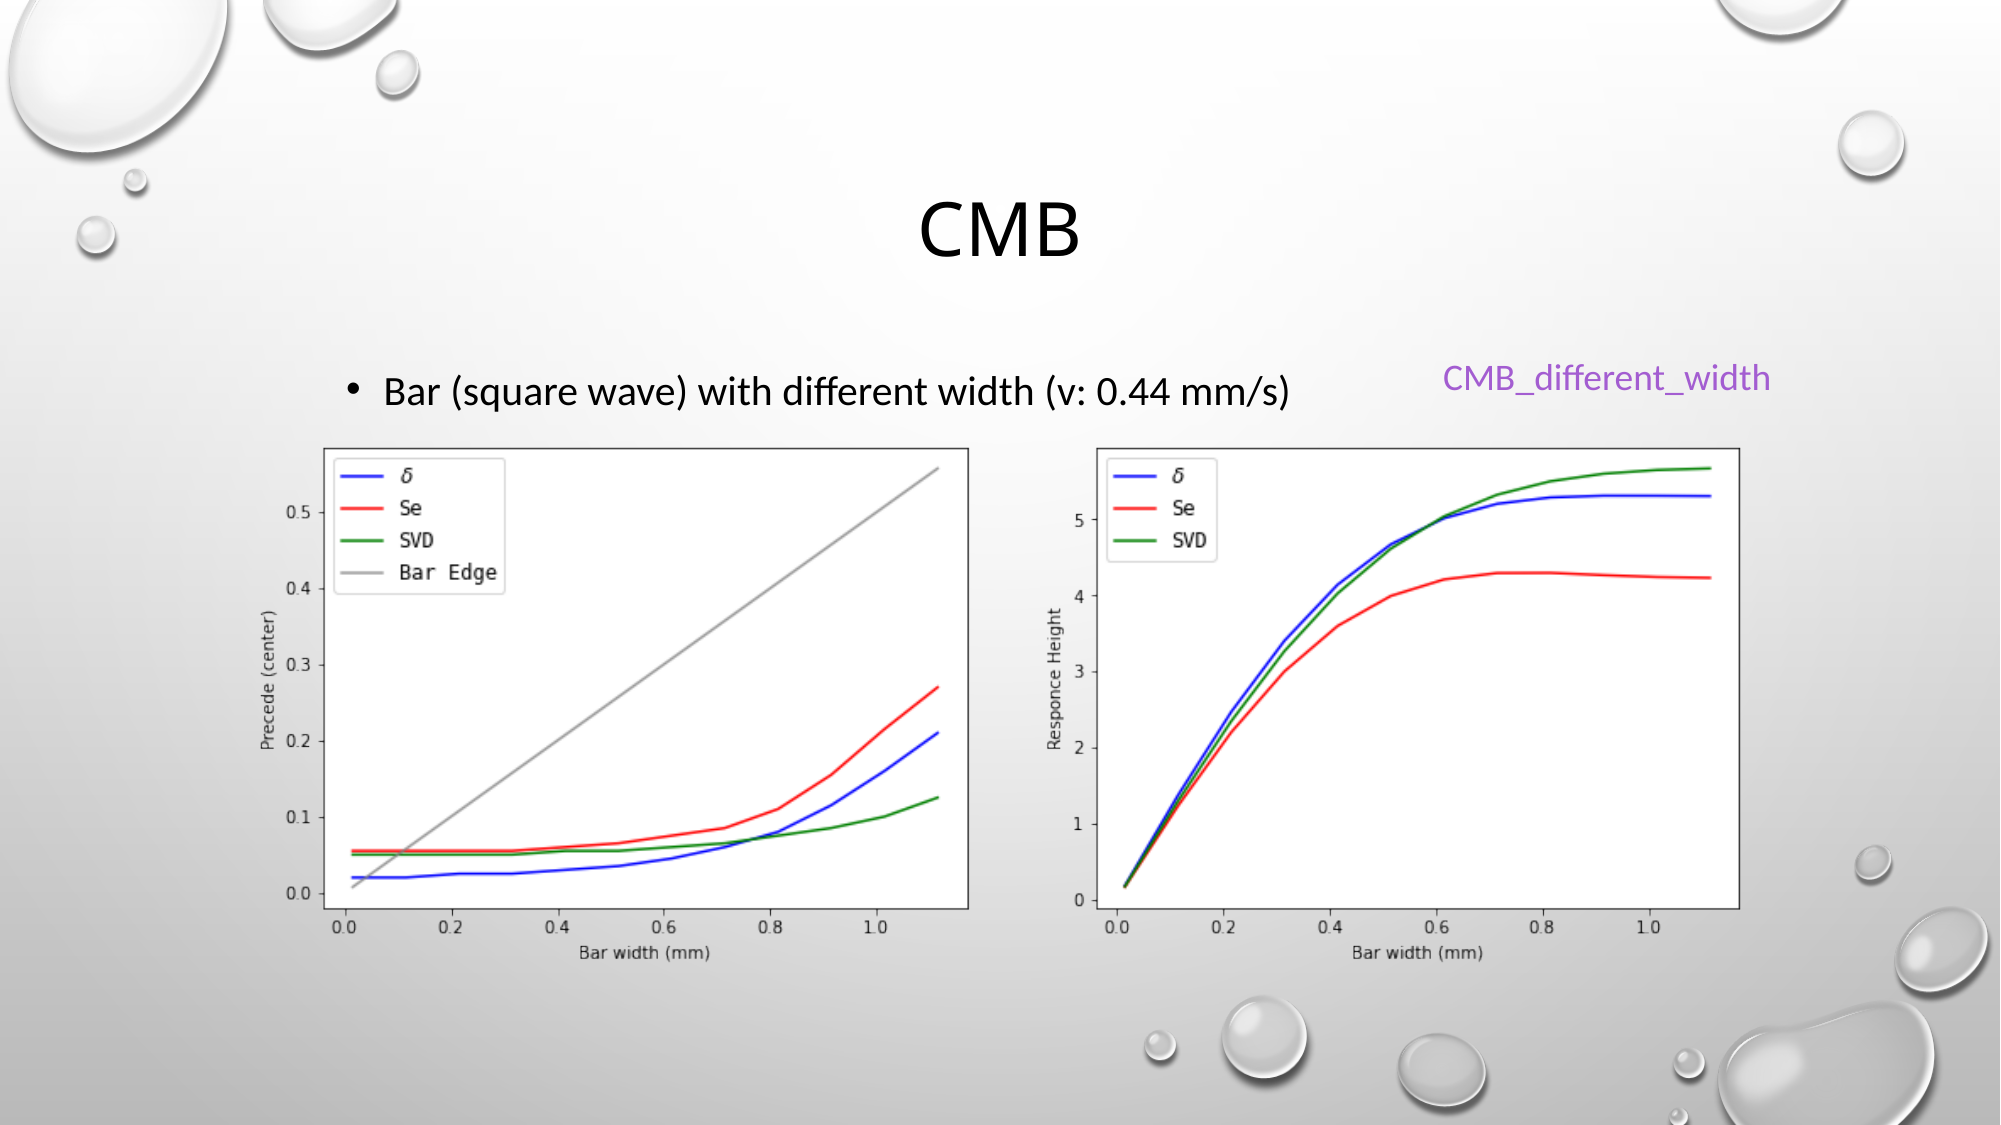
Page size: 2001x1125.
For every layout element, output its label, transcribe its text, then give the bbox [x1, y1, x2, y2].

picture [0, 0, 2000, 1125]
text_box CMB_different_width [1428, 346, 1787, 406]
title CMB [149, 101, 1851, 364]
list Bar (square wave) with different width (v: 0.44 mm/s) [331, 346, 1751, 436]
